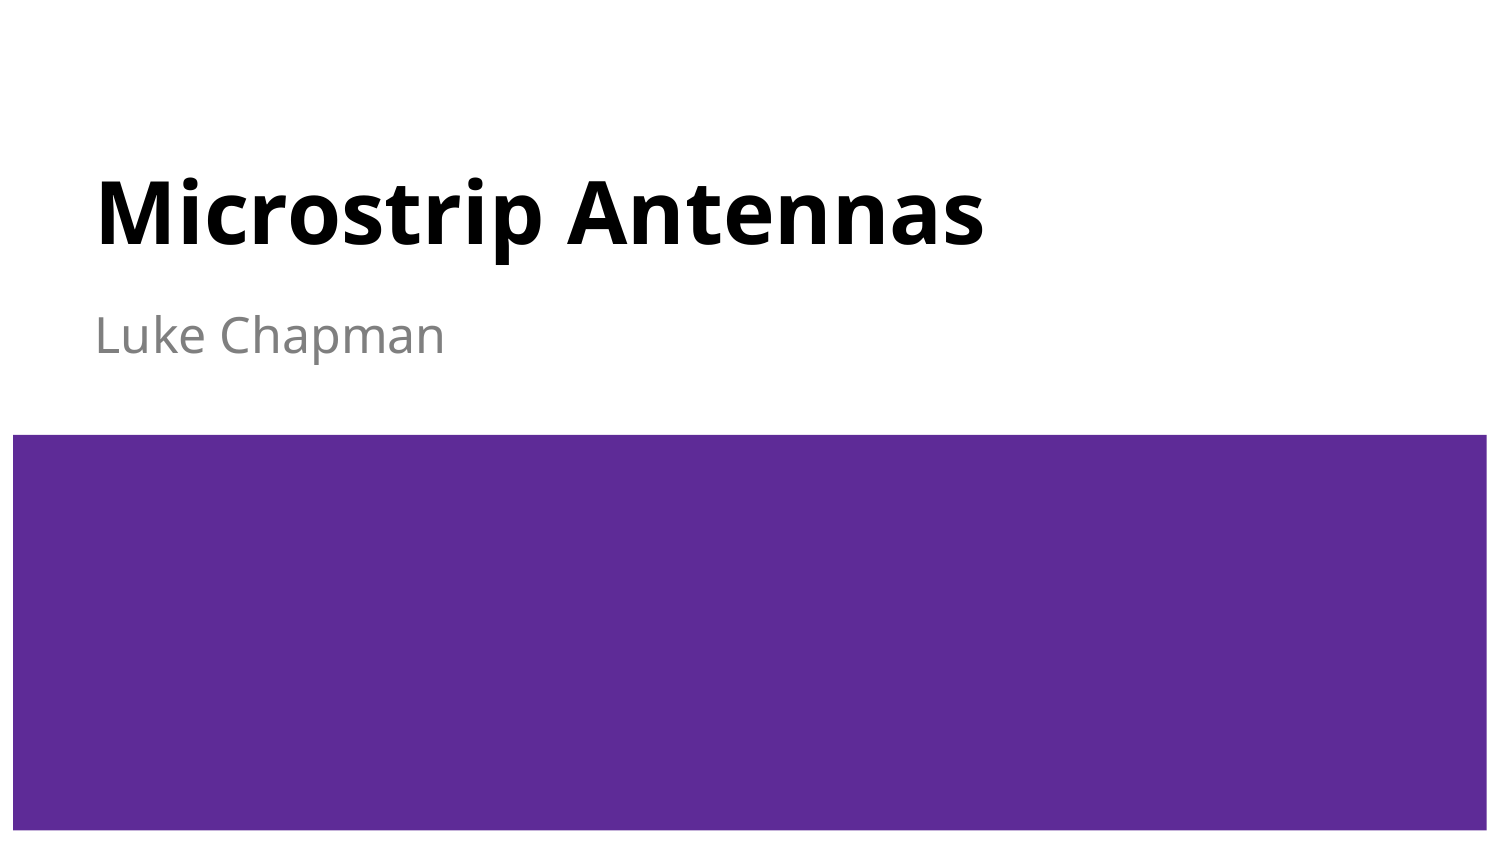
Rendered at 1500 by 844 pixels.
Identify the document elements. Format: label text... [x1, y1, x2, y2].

title Microstrip Antennas [79, 43, 1423, 285]
subtitle Luke Chapman [79, 285, 1423, 427]
